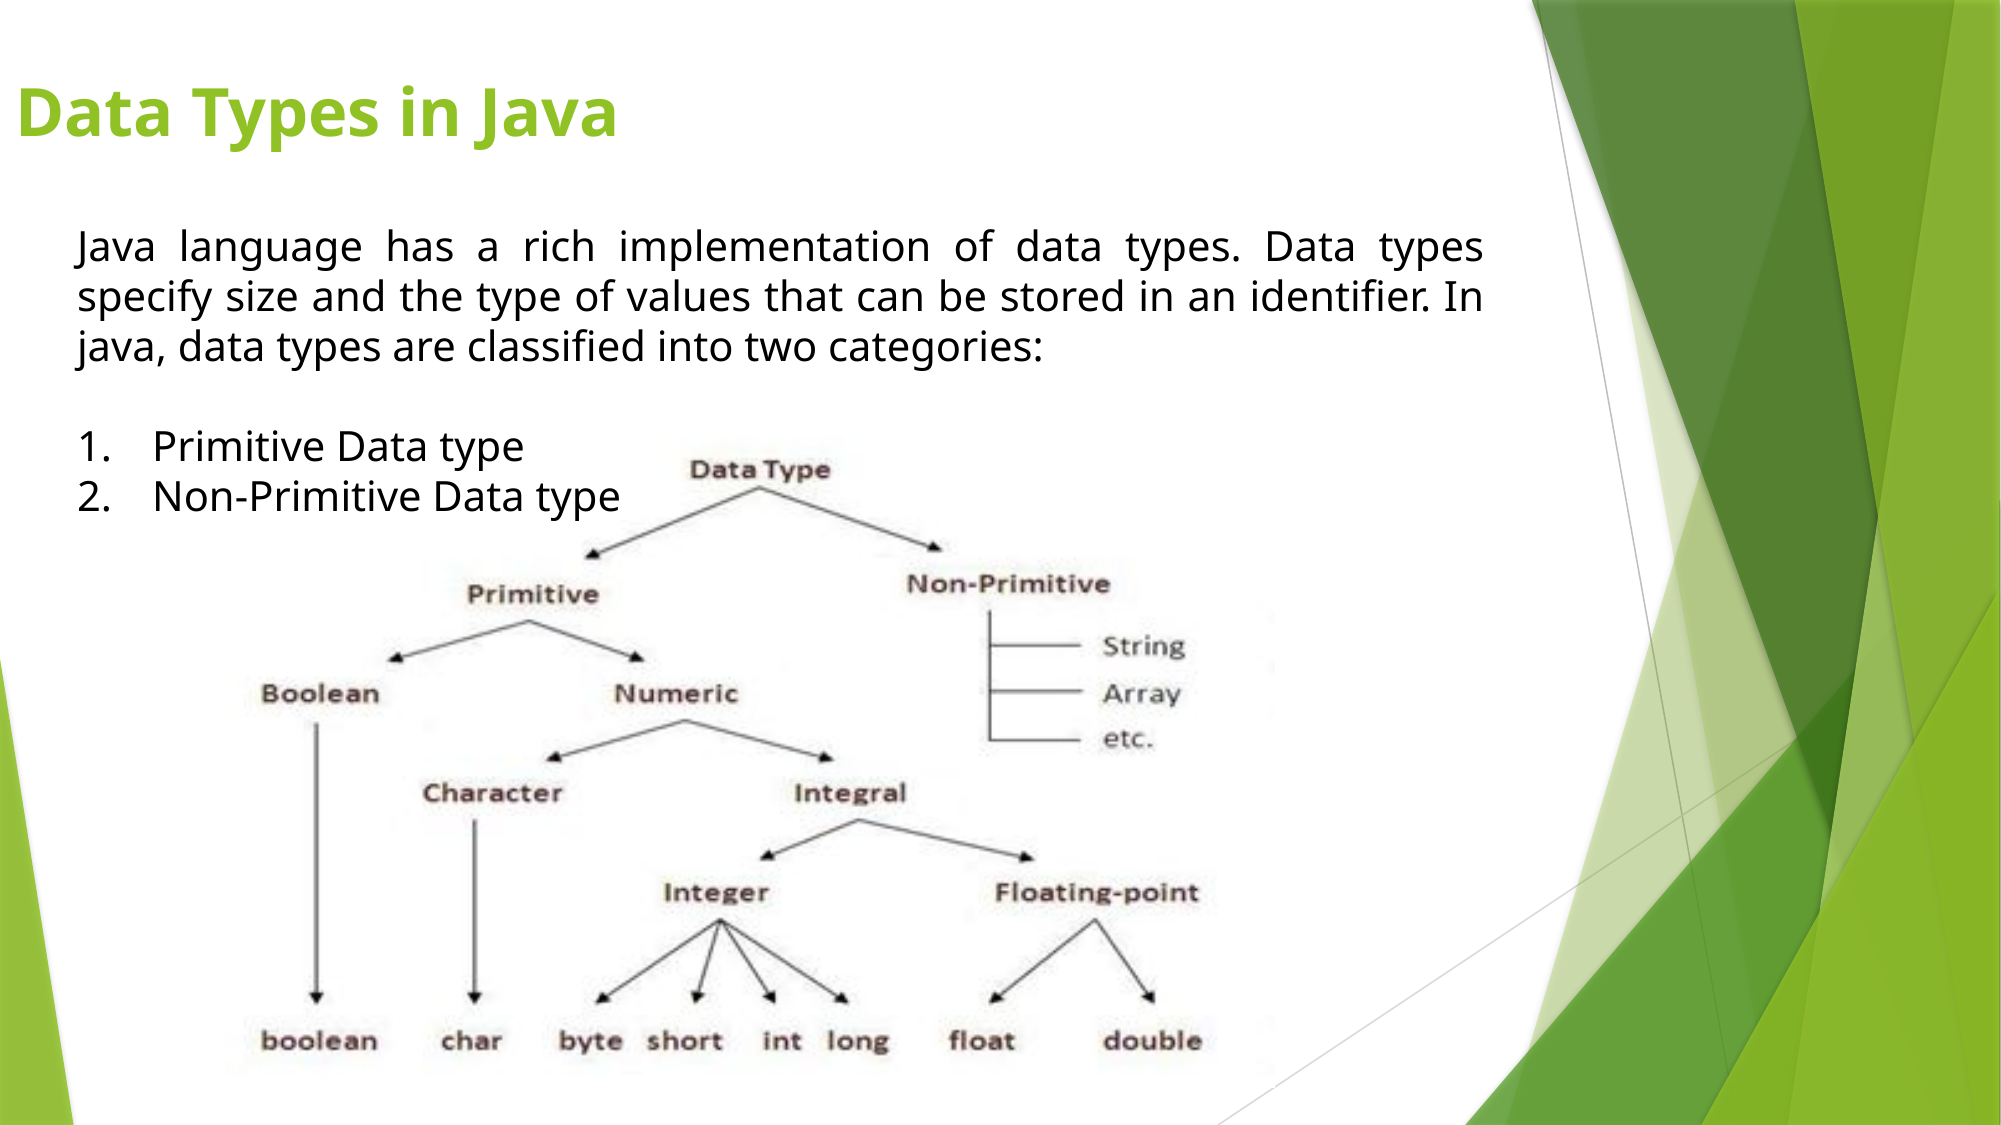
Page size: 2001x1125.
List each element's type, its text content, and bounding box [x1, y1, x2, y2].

text_box Java language has a rich implementation of data types. Data types specify size and the type of values that can be stored in an identifier. In java, data types are classified into two categories: Primitive Data type Non-Primitive Data type [62, 162, 1500, 578]
picture [224, 399, 1276, 1089]
title Data Types in Java [0, 62, 1500, 213]
